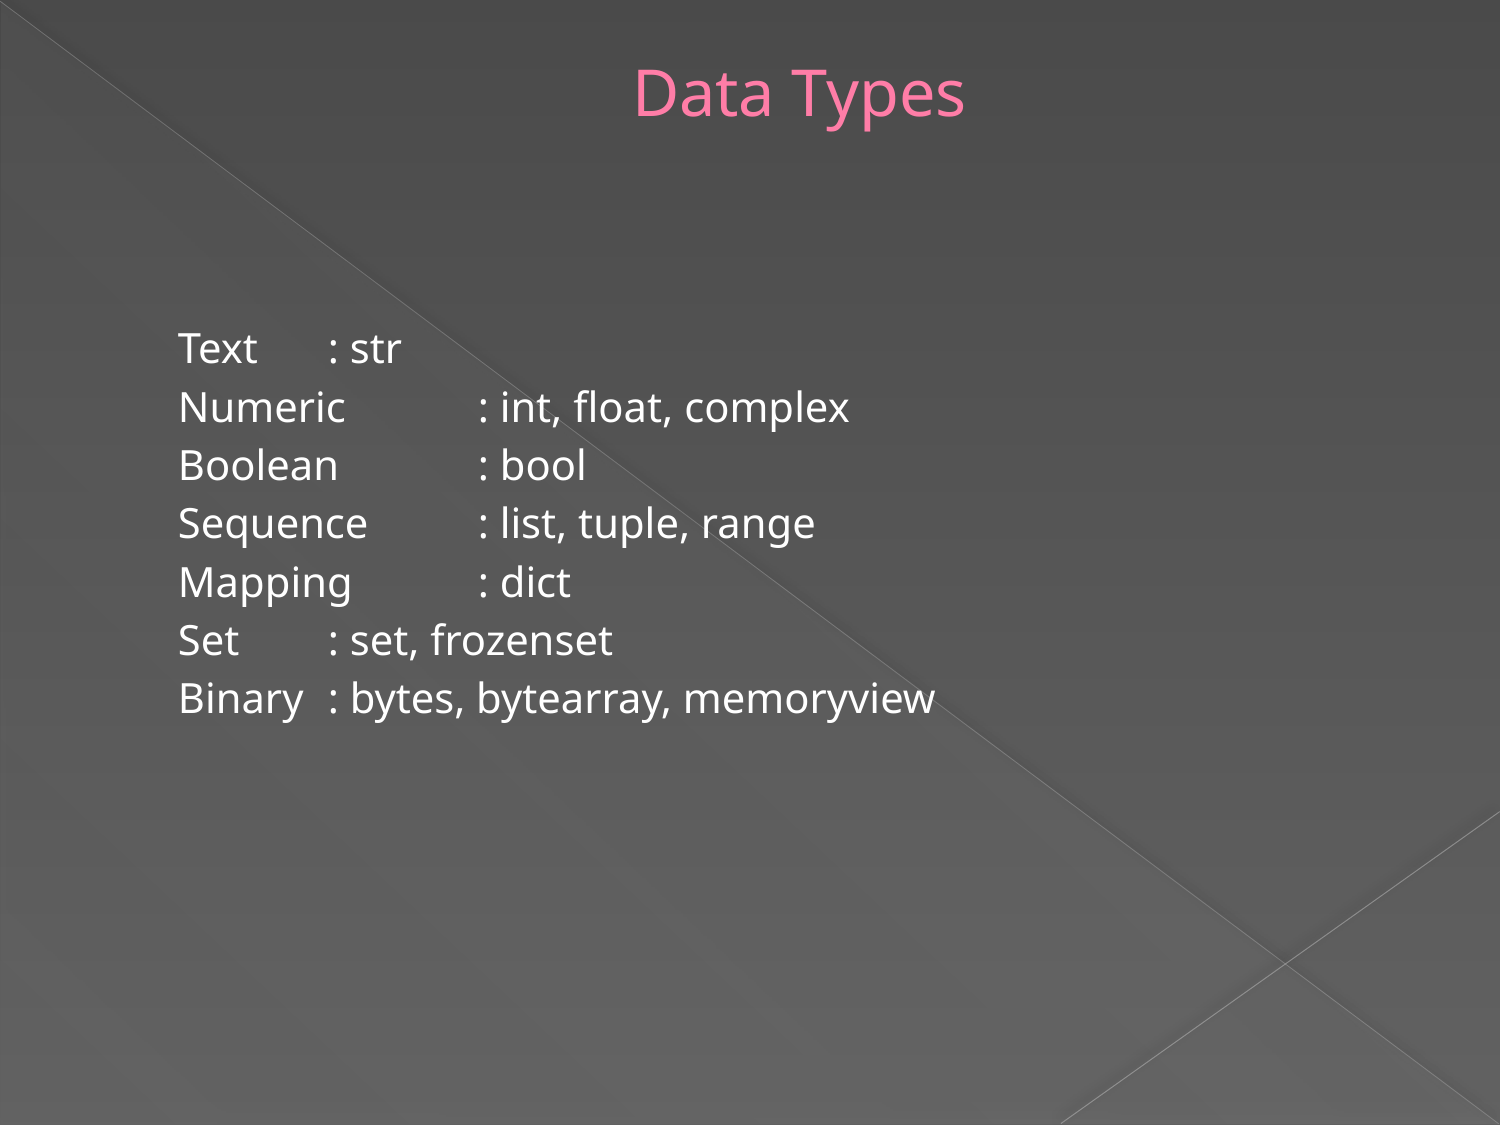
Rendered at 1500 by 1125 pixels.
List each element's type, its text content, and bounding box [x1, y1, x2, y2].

list Text : str Numeric : int, float, complex Boolean : bool Sequence : list, tuple, range Mapping : dict Set : set, frozenset Binary : bytes, bytearray, memoryview [75, 314, 1425, 1059]
title Data Types [75, 43, 1459, 138]
